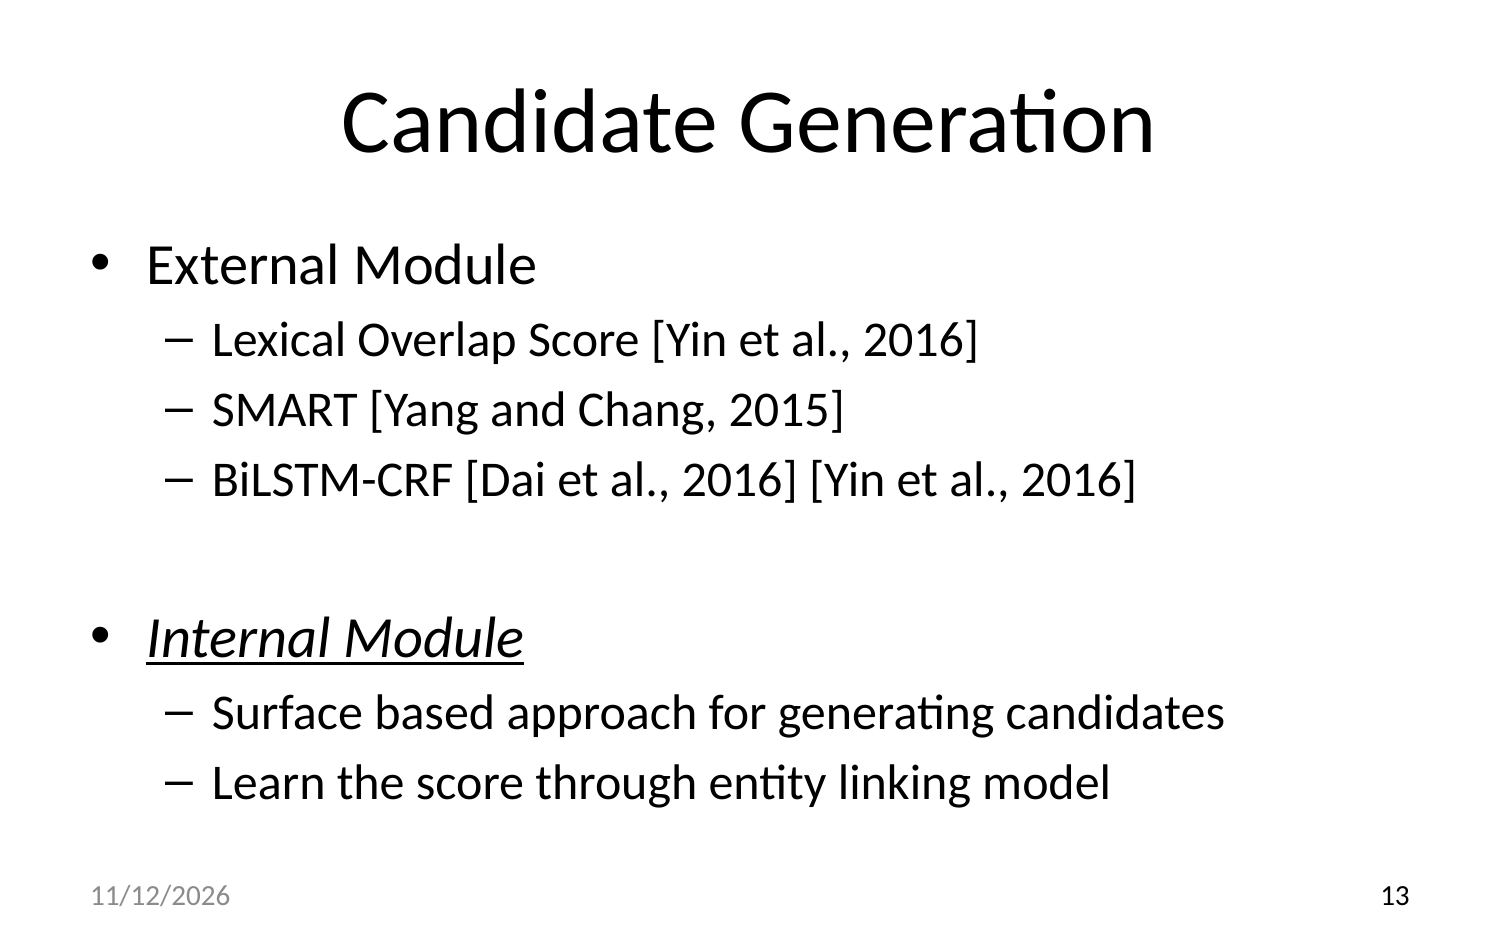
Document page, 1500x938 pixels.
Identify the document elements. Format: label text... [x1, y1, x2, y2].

list External Module Lexical Overlap Score [Yin et al., 2016] SMART [Yang and Chang, 2015] BiLSTM-CRF [Dai et al., 2016] [Yin et al., 2016] Internal Module Surface based approach for generating candidates Learn the score through entity linking model [75, 218, 1425, 838]
title Candidate Generation [75, 37, 1425, 194]
slide_number 13 [1074, 868, 1425, 919]
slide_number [75, 868, 425, 919]
